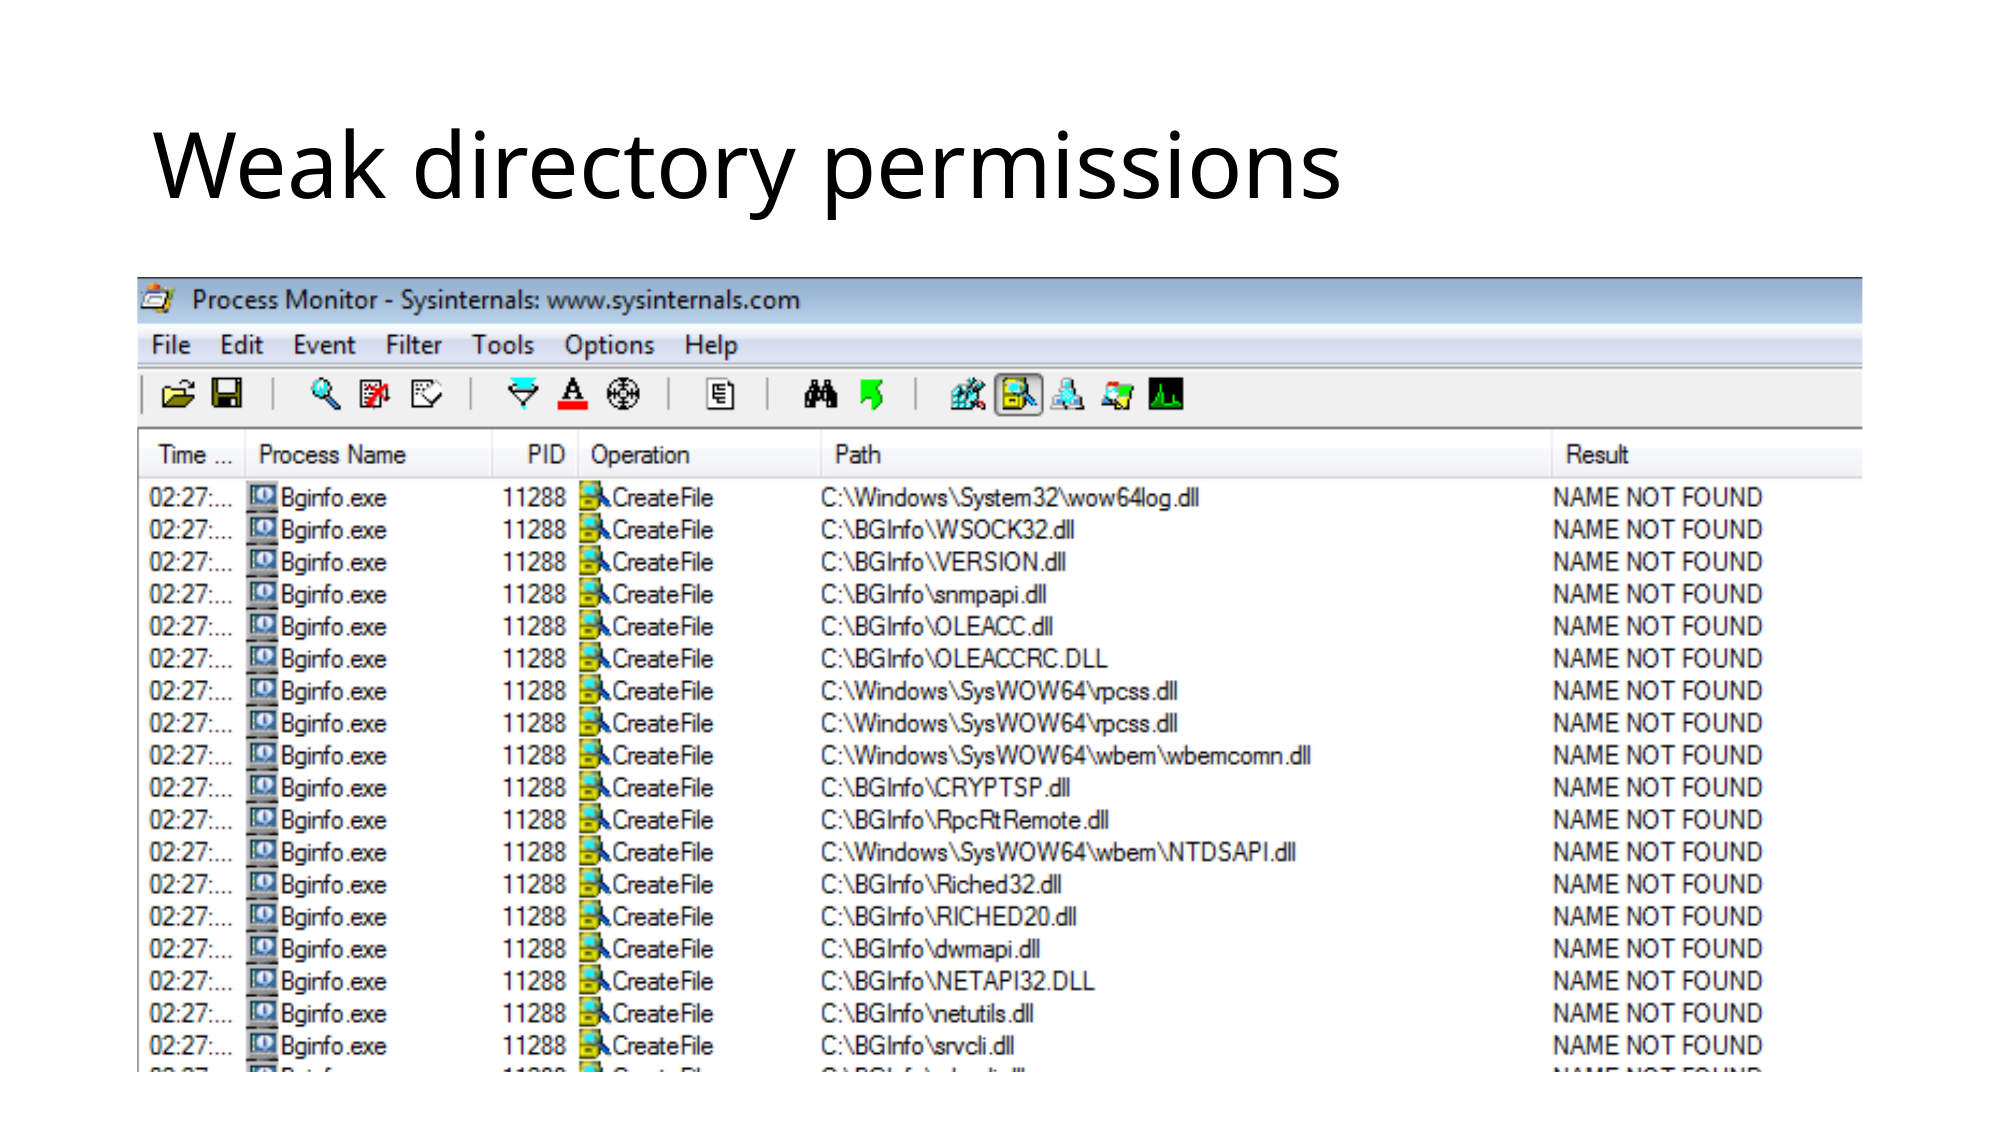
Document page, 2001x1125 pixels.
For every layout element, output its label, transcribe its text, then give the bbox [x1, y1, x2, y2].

title Weak directory permissions [137, 59, 1863, 277]
picture [137, 277, 1863, 1072]
